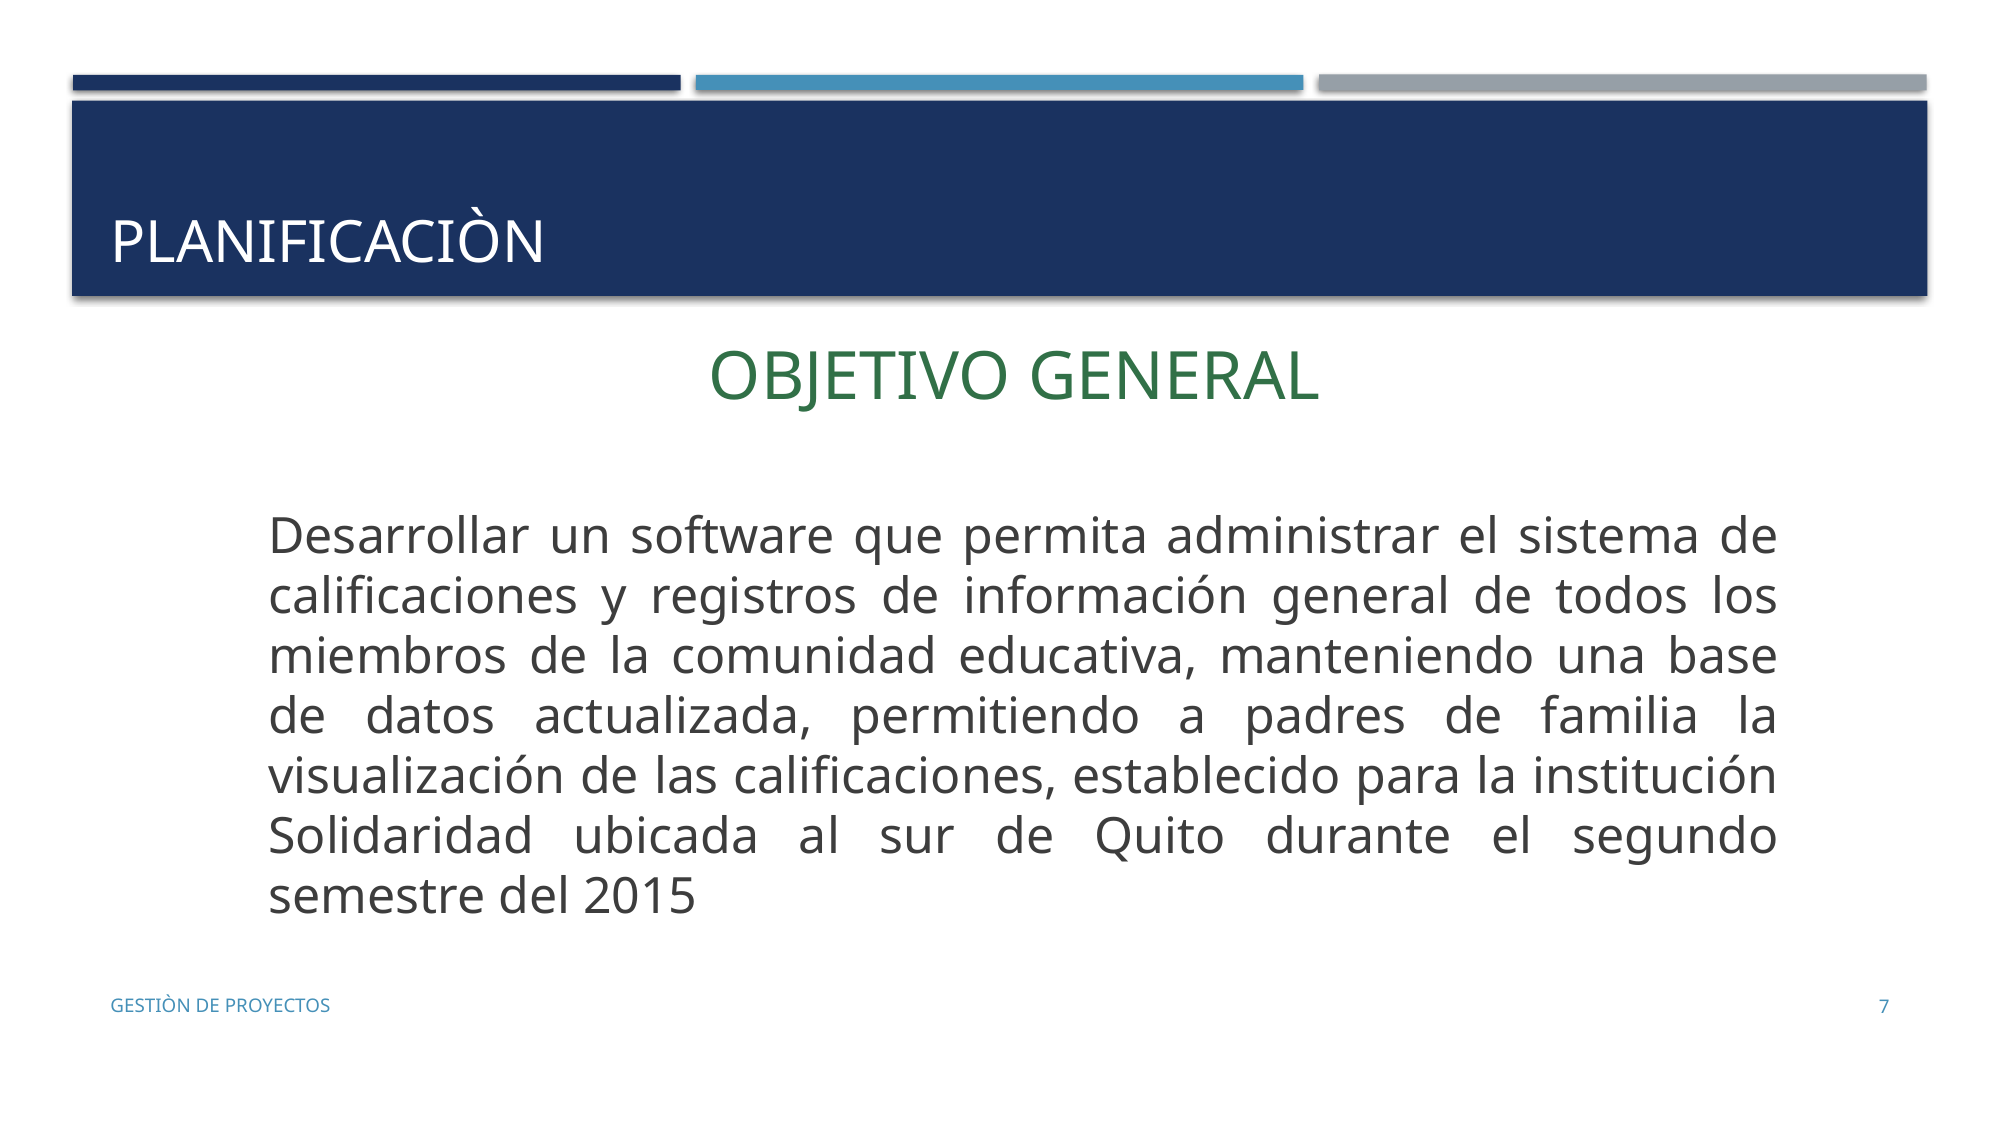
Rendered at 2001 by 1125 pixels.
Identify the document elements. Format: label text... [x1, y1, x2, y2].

title Planificaciòn [95, 115, 1905, 282]
text_box OBJETIVO GENERAL [694, 325, 1381, 435]
text_box Desarrollar un software que permita administrar el sistema de calificaciones y registros de información general de todos los miembros de la comunidad educativa, manteniendo una base de datos actualizada, permitiendo a padres de familia la visualización de las calificaciones, establecido para la institución Solidaridad ubicada al sur de Quito durante el segundo semestre del 2015 [253, 435, 1795, 991]
slide_number 7 [1732, 977, 1905, 1037]
footer Gestiòn de proyectos [95, 976, 1230, 1037]
